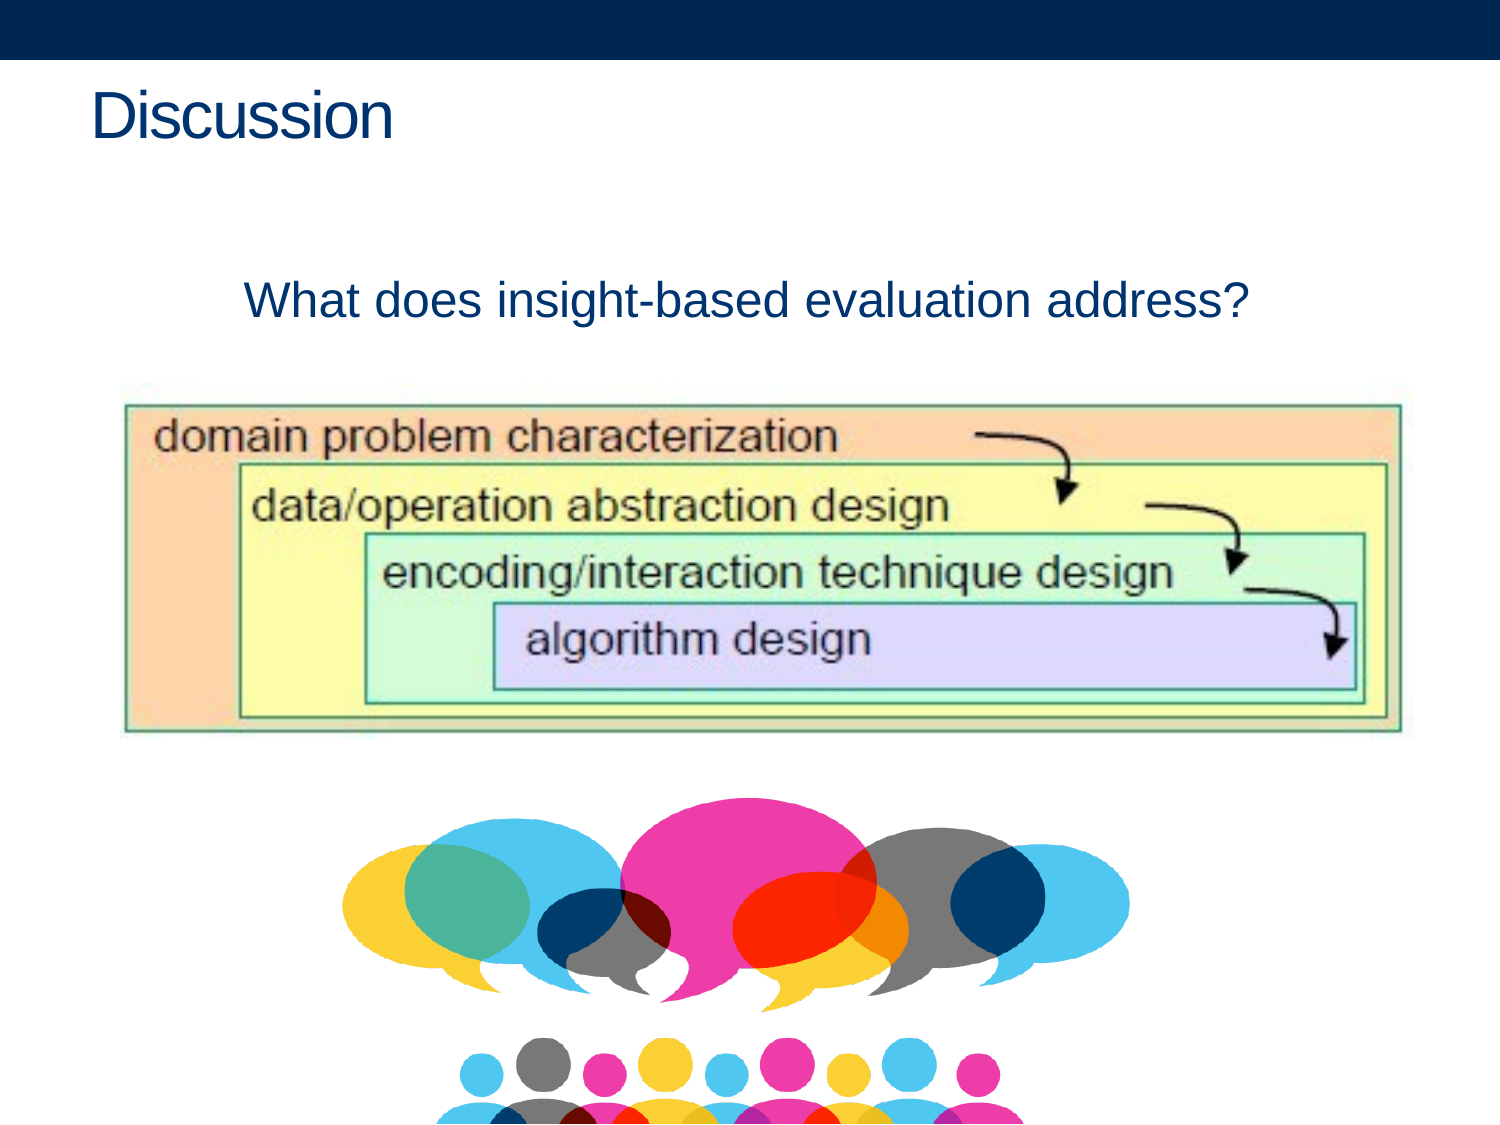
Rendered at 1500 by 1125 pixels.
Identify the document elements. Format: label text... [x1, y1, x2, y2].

picture [325, 787, 1151, 1124]
picture [119, 383, 1414, 739]
title Discussion [87, 69, 436, 260]
text_box What does insight-based evaluation address? [241, 265, 1259, 328]
